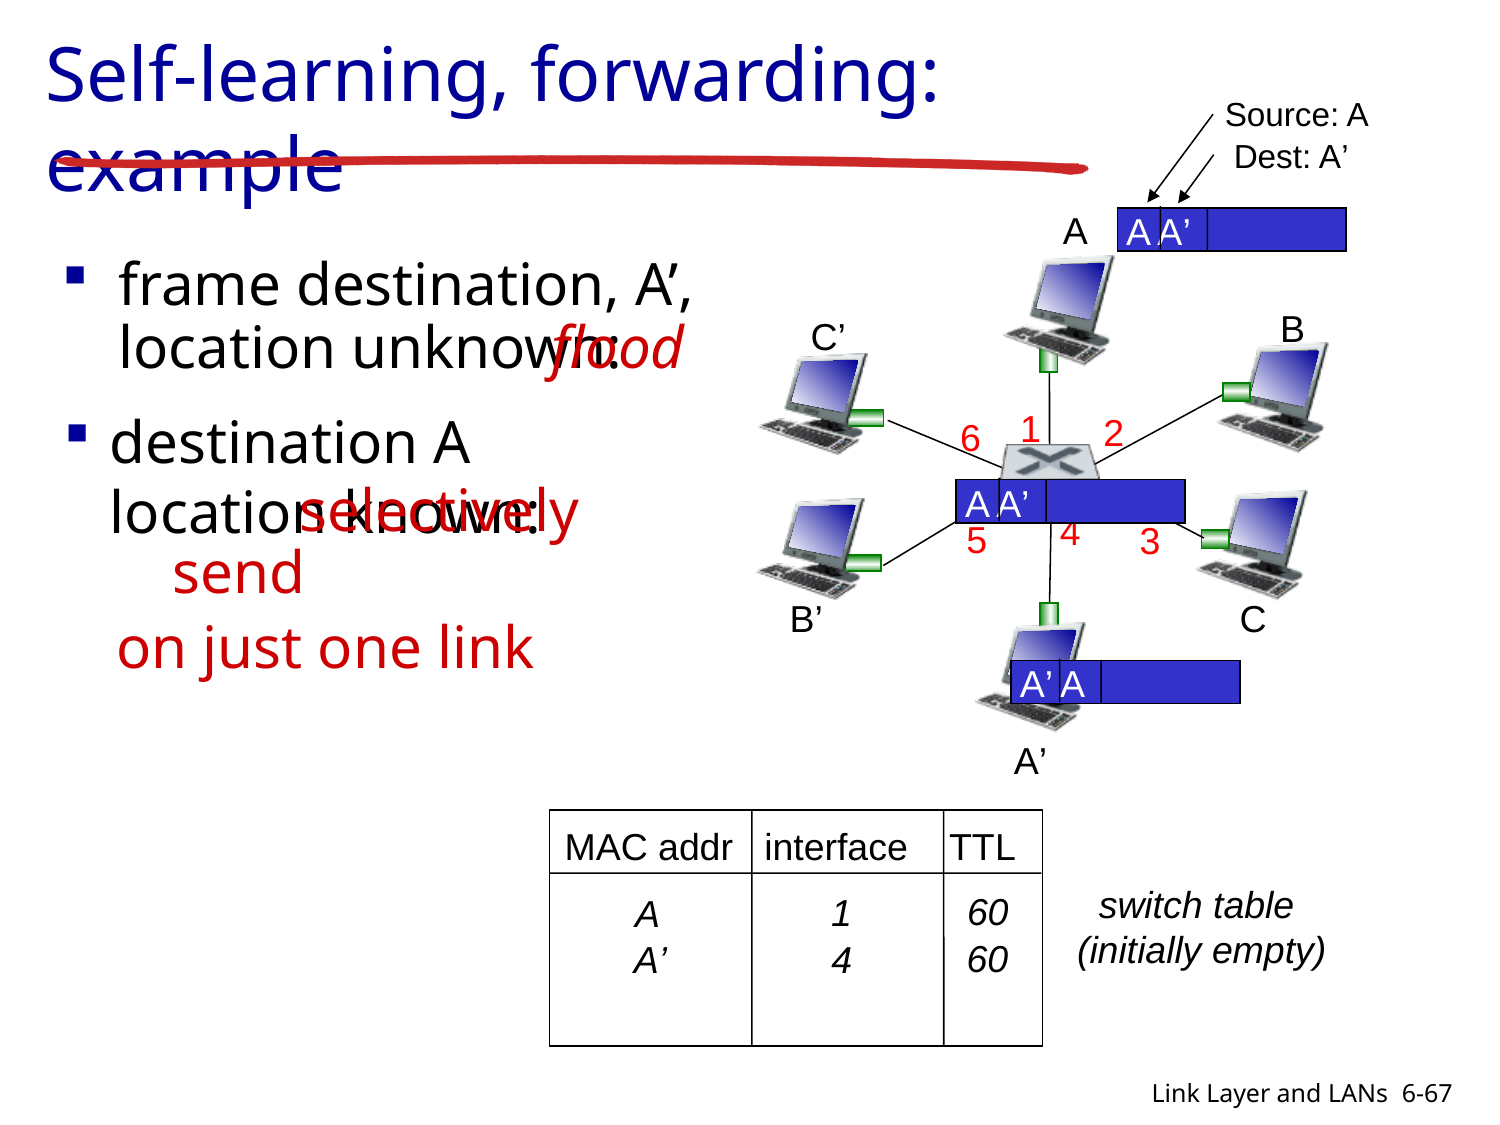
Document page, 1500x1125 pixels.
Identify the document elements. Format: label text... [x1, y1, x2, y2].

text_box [950, 472, 1186, 534]
title Self-learning, forwarding: example [30, 23, 1263, 211]
list frame destination, A’, location unknown: [46, 247, 711, 403]
text_box flood [537, 303, 700, 388]
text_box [618, 880, 1025, 928]
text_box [1005, 652, 1241, 715]
footer Link Layer and LANs [1045, 1069, 1404, 1110]
text_box selectively send on just one link [101, 473, 714, 561]
picture [50, 150, 1101, 180]
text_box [730, 199, 1332, 791]
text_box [1147, 85, 1386, 204]
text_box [547, 809, 1043, 1048]
text_box destination A location known: [49, 397, 713, 553]
text_box switch table (initially empty) [1062, 873, 1342, 979]
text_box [1111, 200, 1347, 262]
slide_number 6-67 [1387, 1069, 1478, 1115]
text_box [617, 927, 1024, 990]
